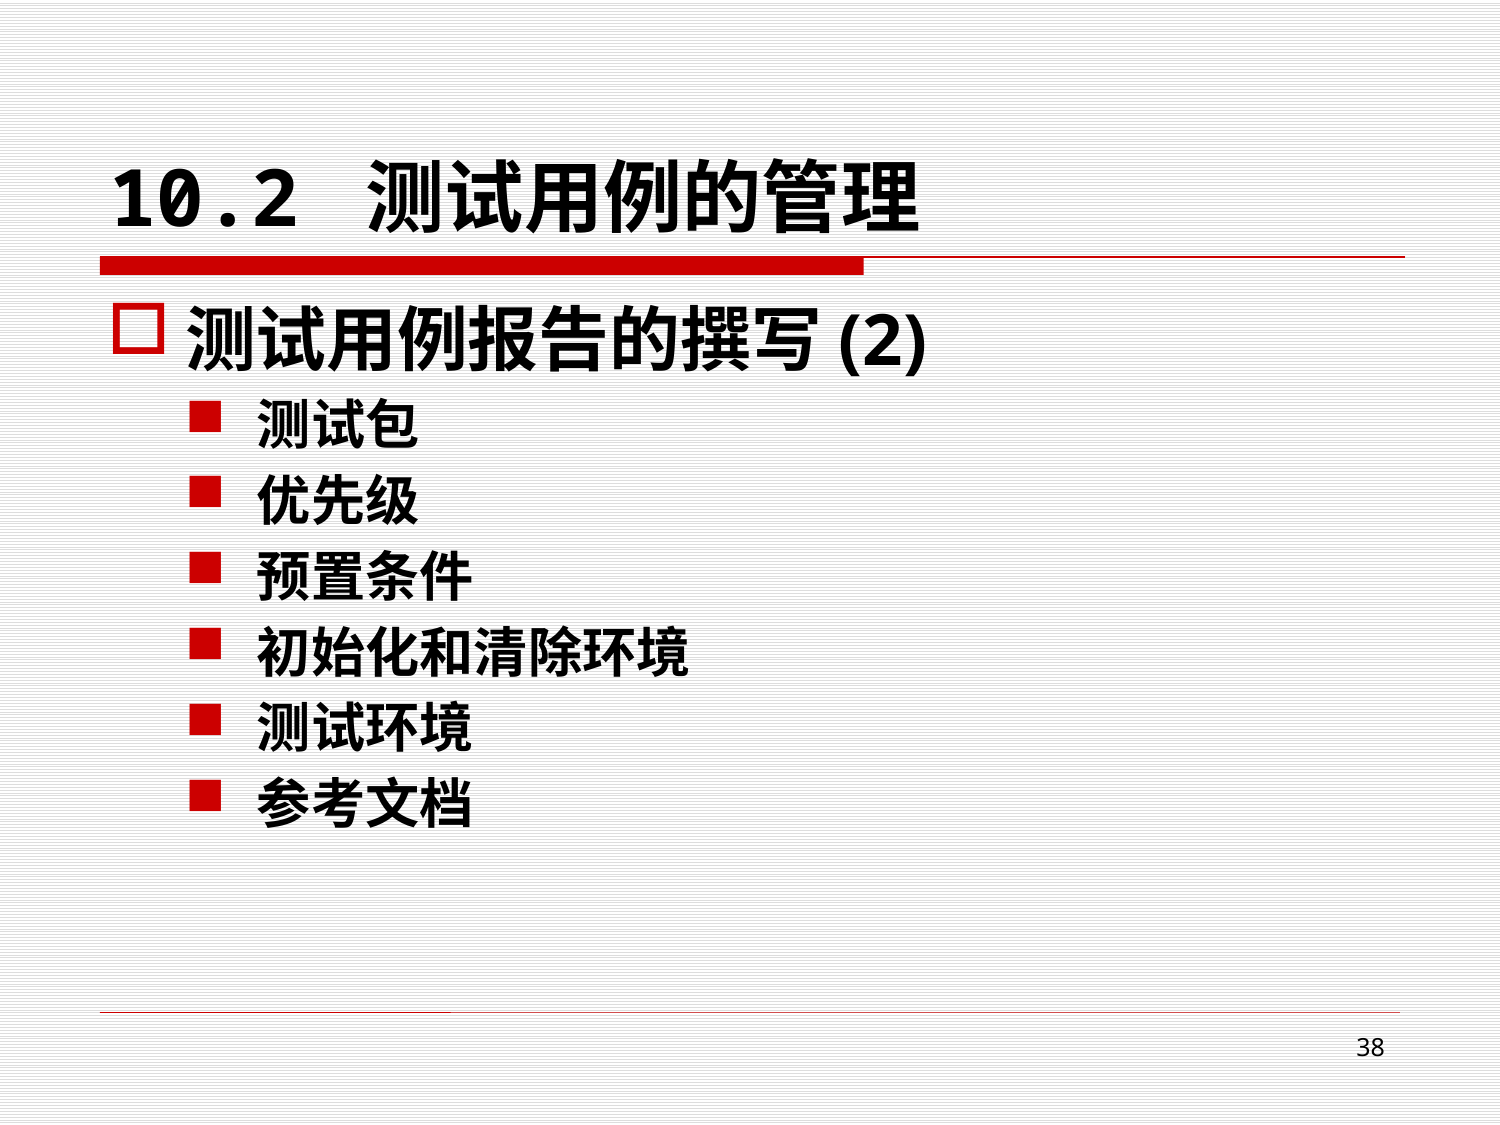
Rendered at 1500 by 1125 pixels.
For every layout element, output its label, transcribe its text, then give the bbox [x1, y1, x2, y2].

slide_number 38 [1074, 1024, 1401, 1103]
list 测试用例报告的撰写(2) 测试包 优先级 预置条件 初始化和清除环境 测试环境 参考文档 [92, 287, 1406, 988]
title 10.2 测试用例的管理 [94, 50, 1407, 250]
